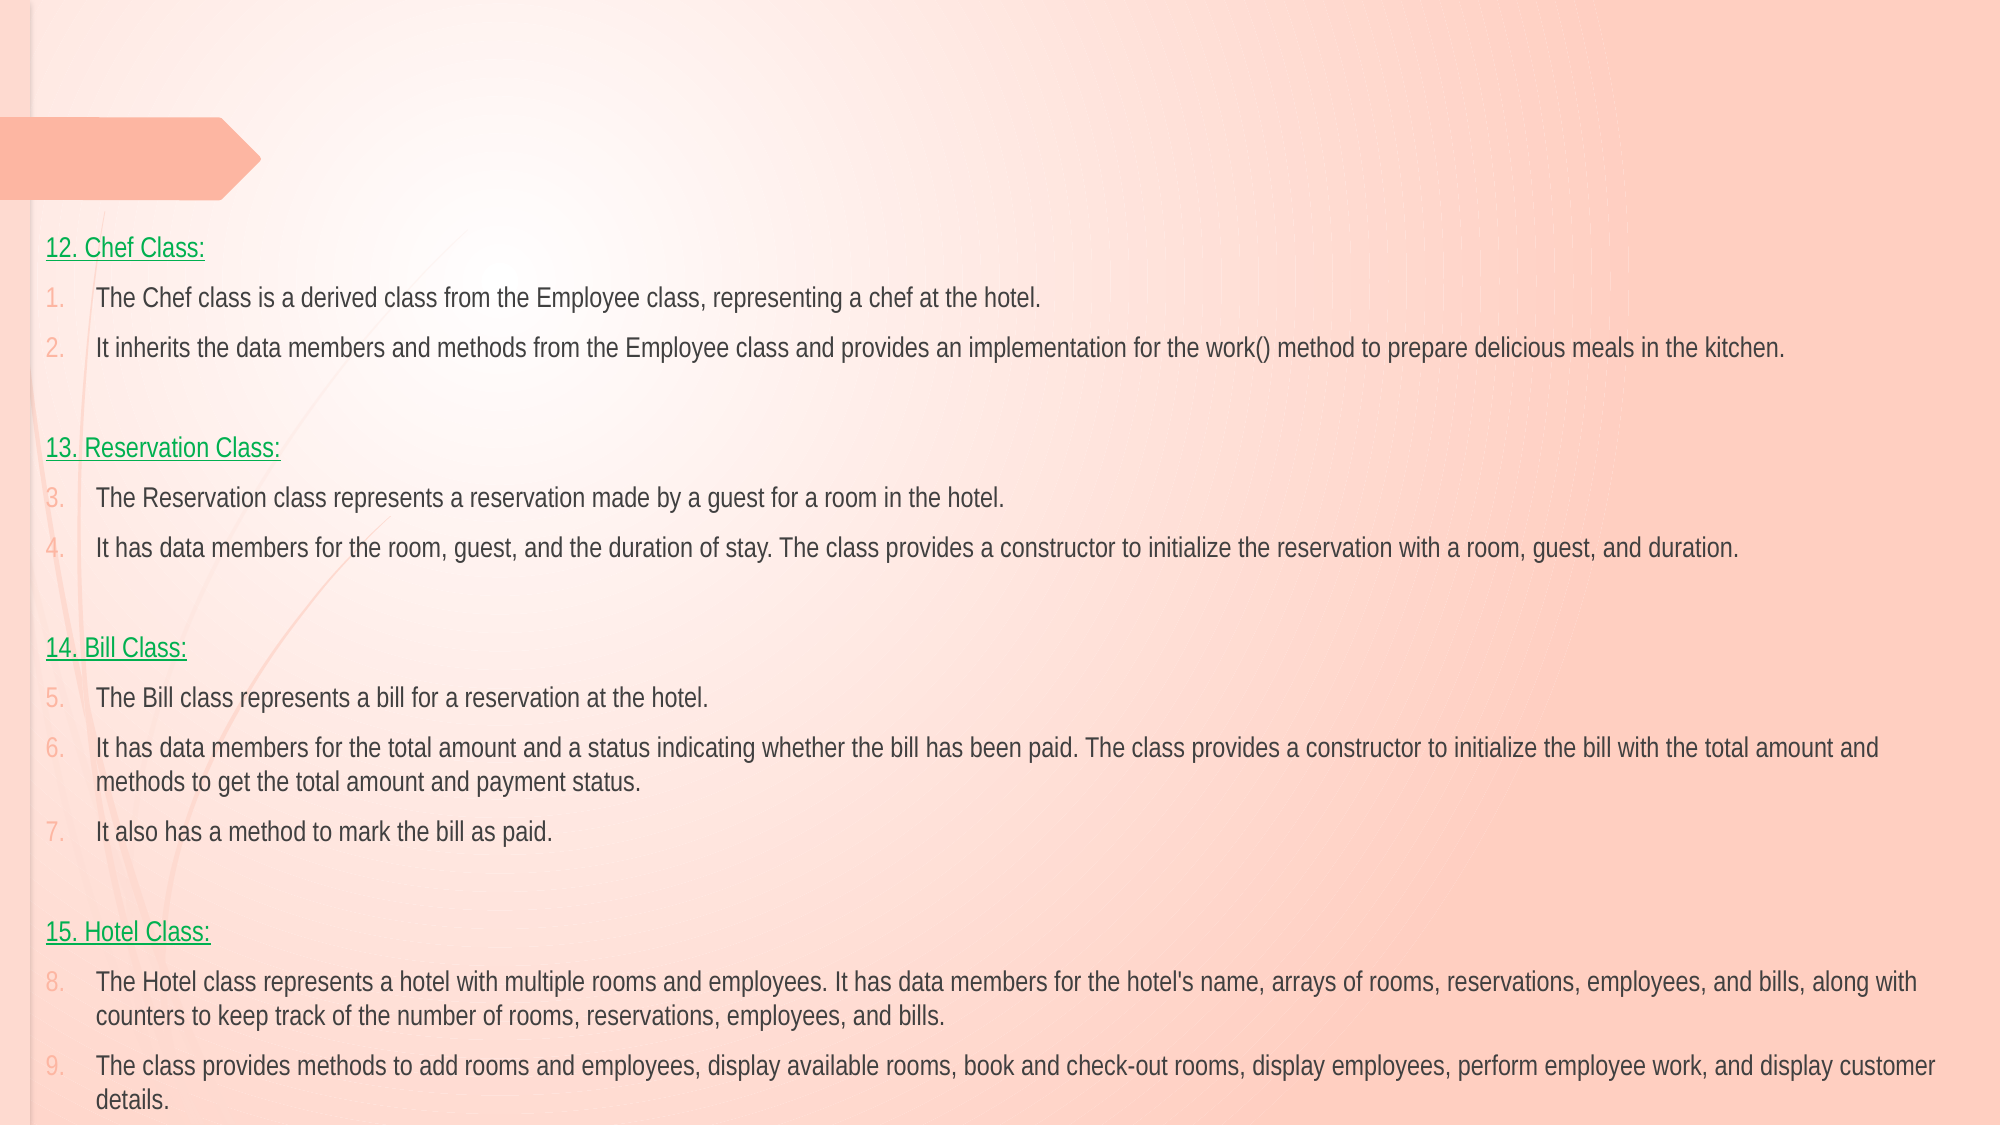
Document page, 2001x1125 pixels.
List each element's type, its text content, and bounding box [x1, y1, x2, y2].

list 12. Chef Class: The Chef class is a derived class from the Employee class, representing a chef at the hotel. It inherits the data members and methods from the Employee class and provides an implementation for the work() method to prepare delicious meals in the kitchen. 13. Reservation Class: The Reservation class represents a reservation made by a guest for a room in the hotel. It has data members for the room, guest, and the duration of stay. The class provides a constructor to initialize the reservation with a room, guest, and duration. 14. Bill Class: The Bill class represents a bill for a reservation at the hotel. It has data members for the total amount and a status indicating whether the bill has been paid. The class provides a constructor to initialize the bill with the total amount and methods to get the total amount and payment status. It also has a method to mark the bill as paid. 15. Hotel Class: The Hotel class represents a hotel with multiple rooms and employees. It has data members for the hotel's name, arrays of rooms, reservations, employees, and bills, along with counters to keep track of the number of rooms, reservations, employees, and bills. The class provides methods to add rooms and employees, display available rooms, book and check-out rooms, display employees, perform employee work, and display customer details. [30, 222, 1977, 1125]
